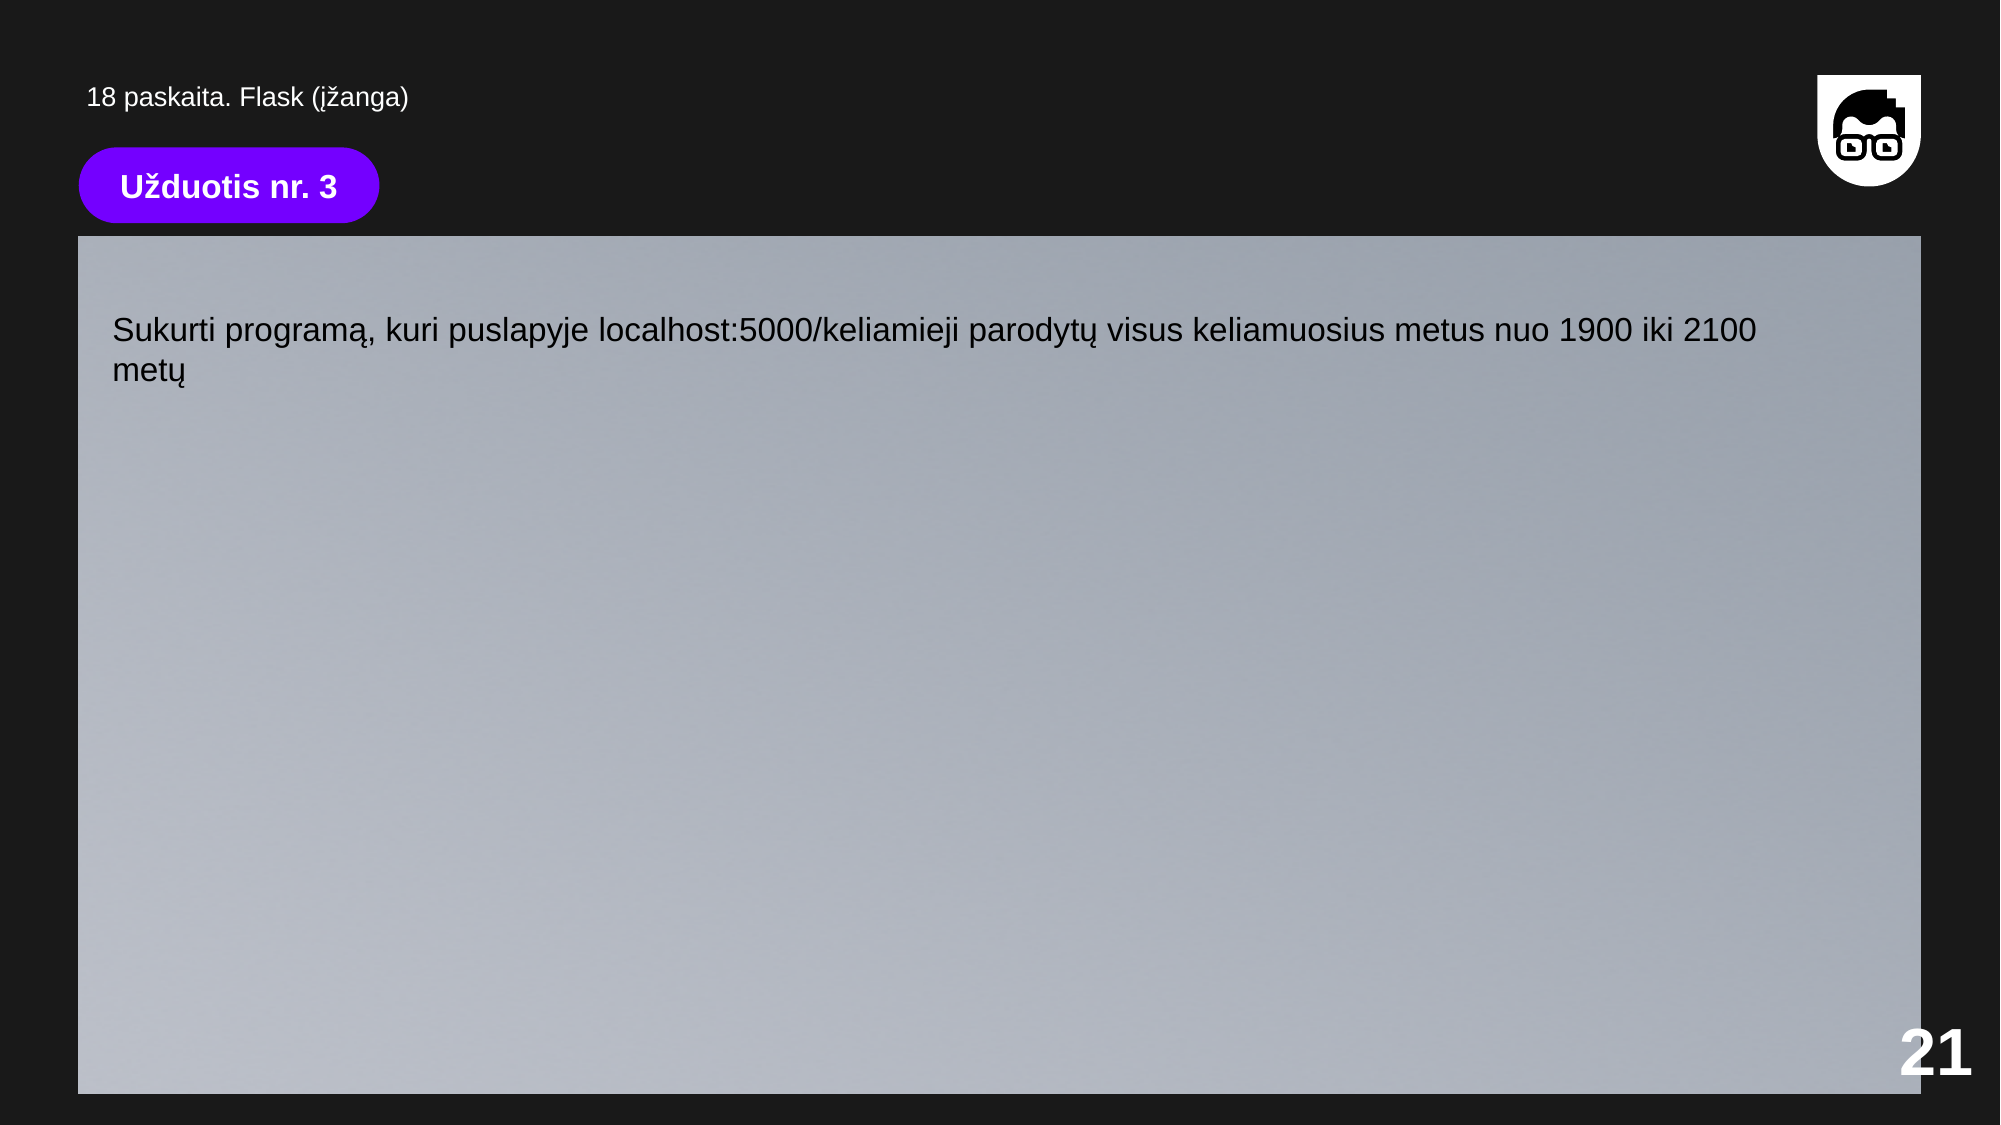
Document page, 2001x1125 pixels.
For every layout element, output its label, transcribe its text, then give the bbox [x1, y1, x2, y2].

picture [78, 236, 1922, 1094]
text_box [78, 147, 380, 224]
text_box 18 paskaita. Flask (įžanga) [78, 75, 1000, 150]
text_box 21 [1929, 1001, 1989, 1097]
